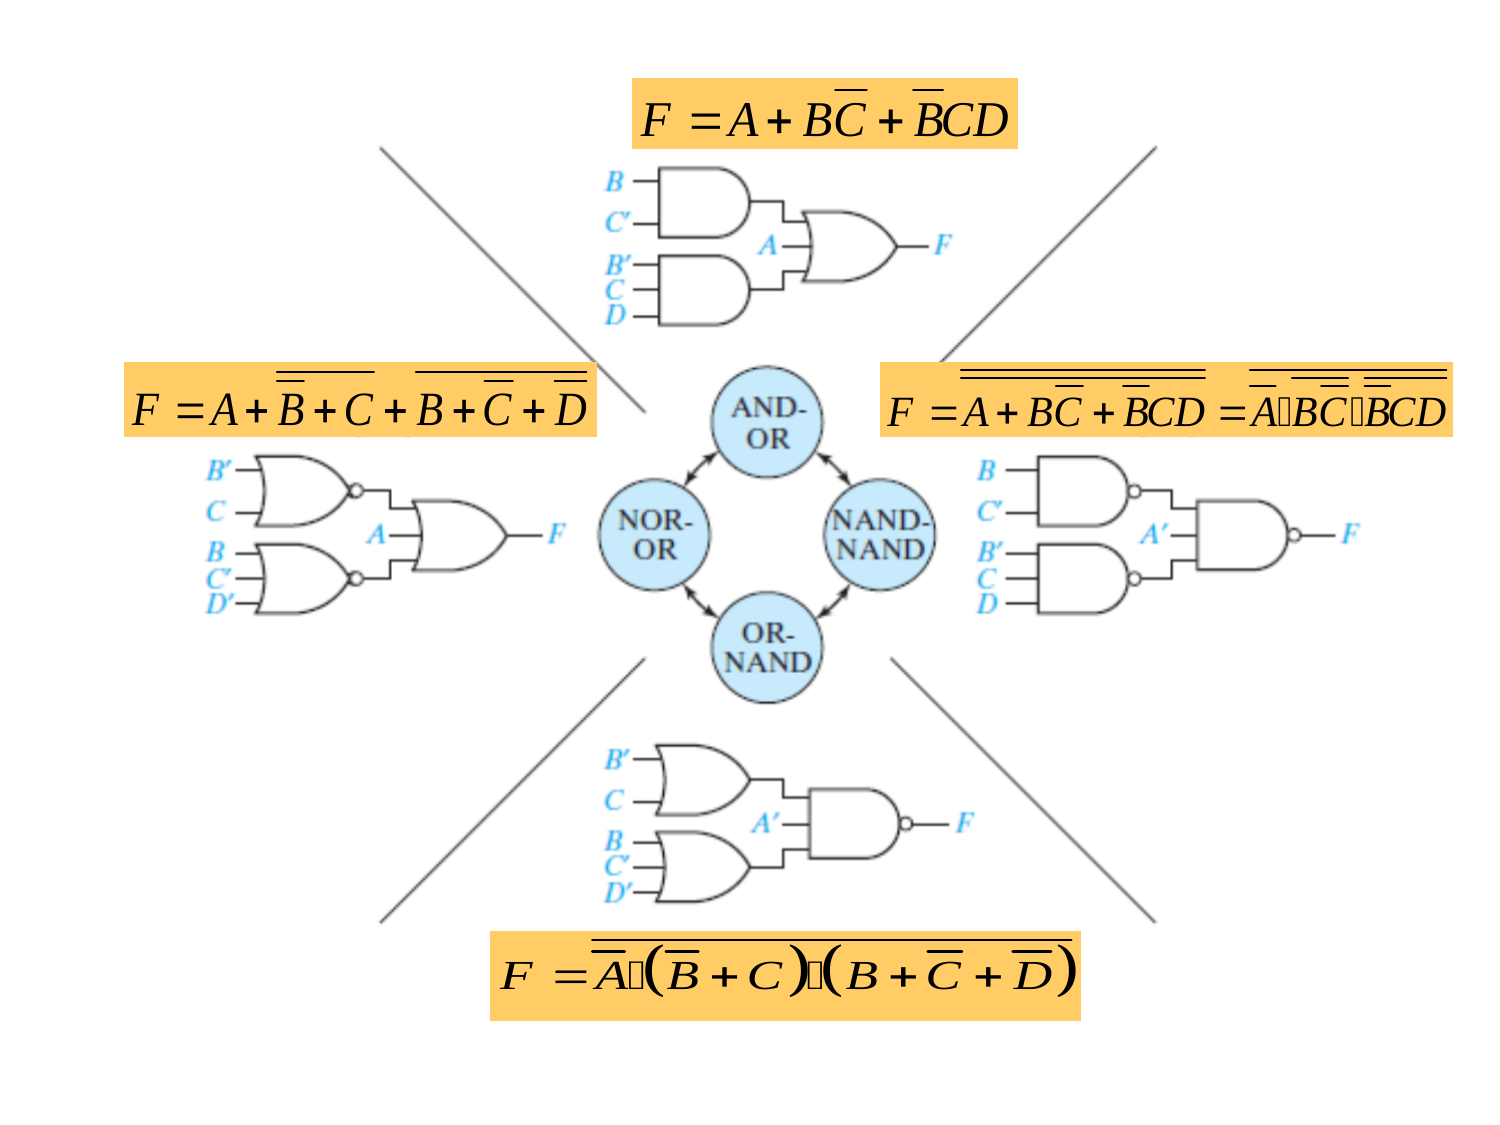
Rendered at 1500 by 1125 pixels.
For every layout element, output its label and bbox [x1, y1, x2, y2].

text_box [489, 931, 1081, 1021]
text_box [879, 361, 1454, 438]
text_box [631, 77, 1019, 150]
picture [147, 66, 1413, 977]
text_box [123, 361, 598, 438]
